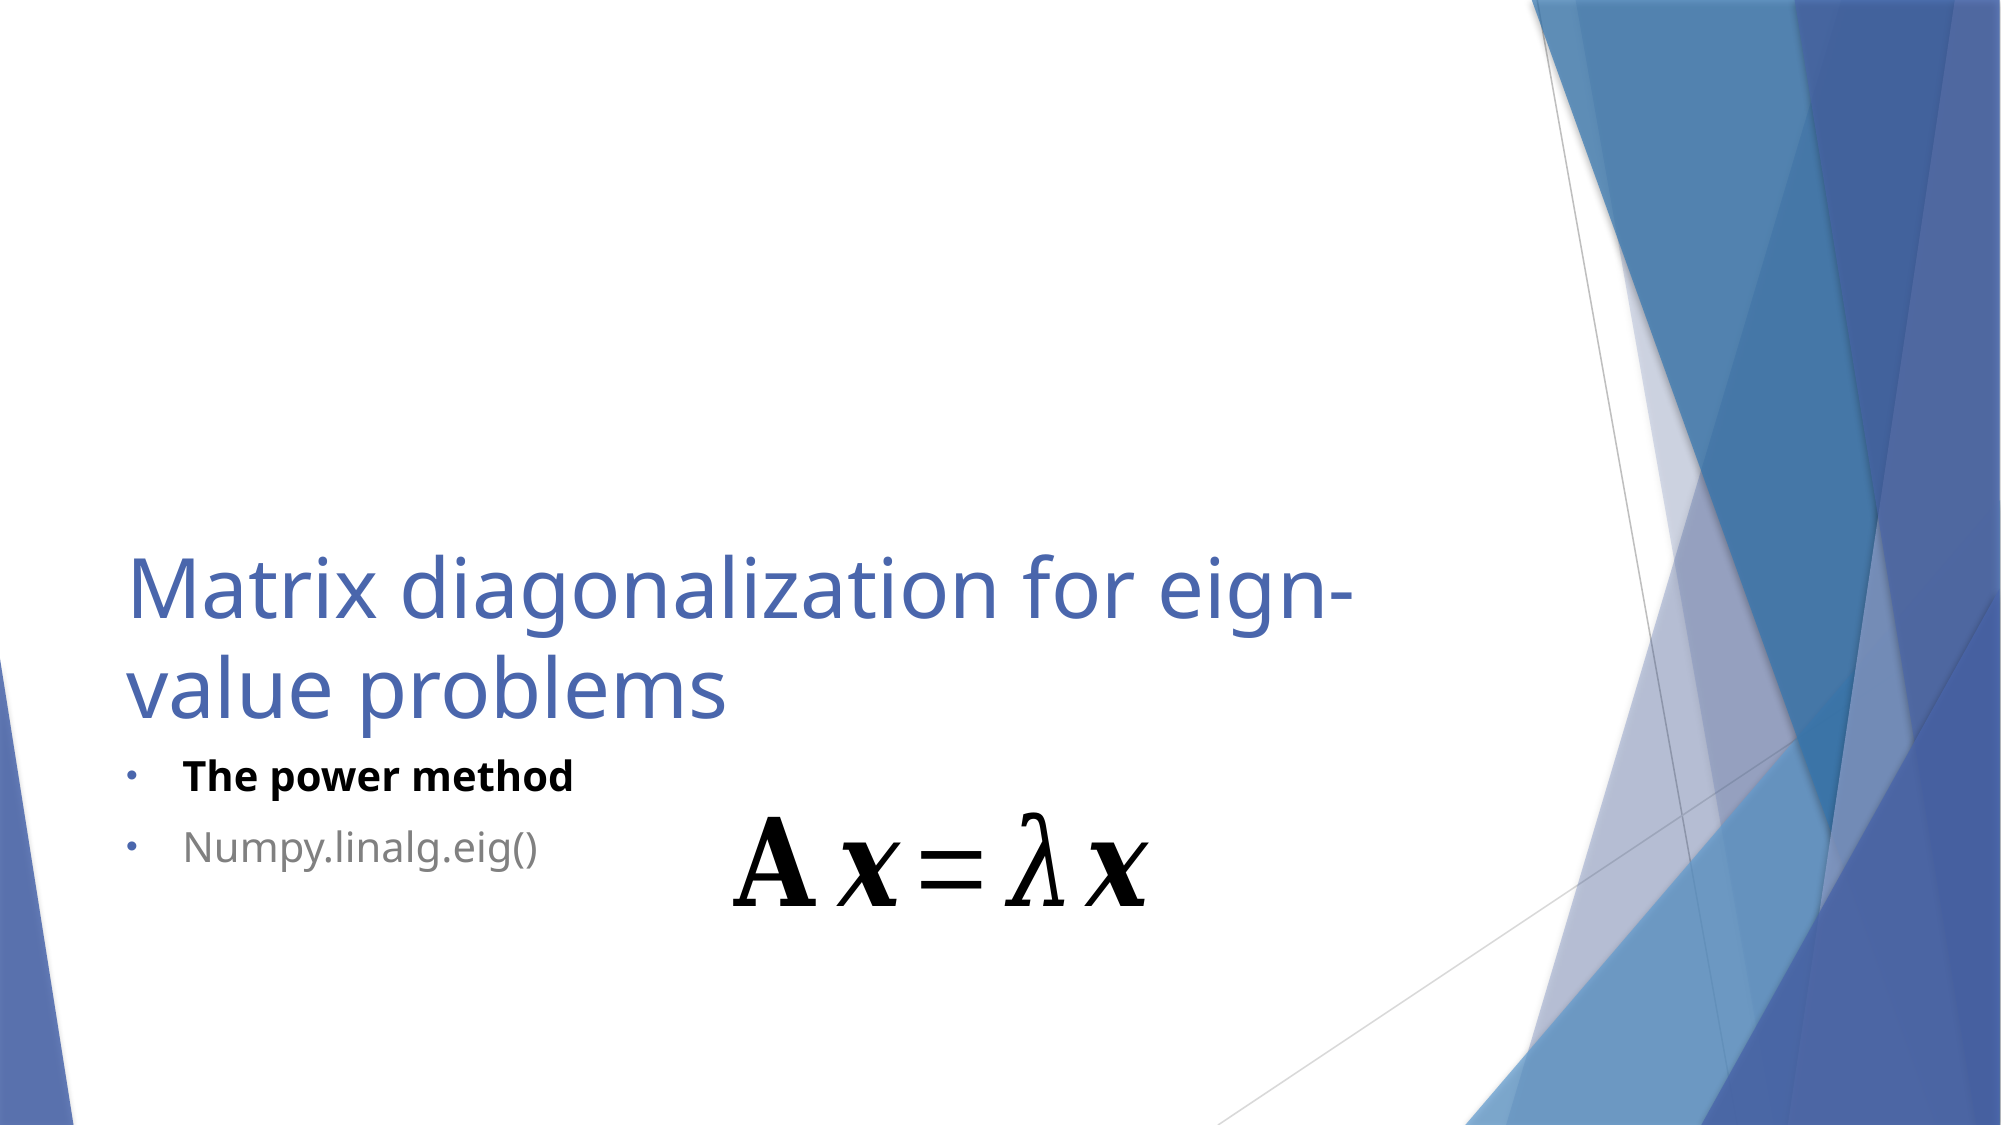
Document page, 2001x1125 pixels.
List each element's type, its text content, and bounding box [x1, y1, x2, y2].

list The power method Numpy.linalg.eig() [111, 742, 1522, 884]
title Matrix diagonalization for eign-value problems [111, 443, 1522, 742]
